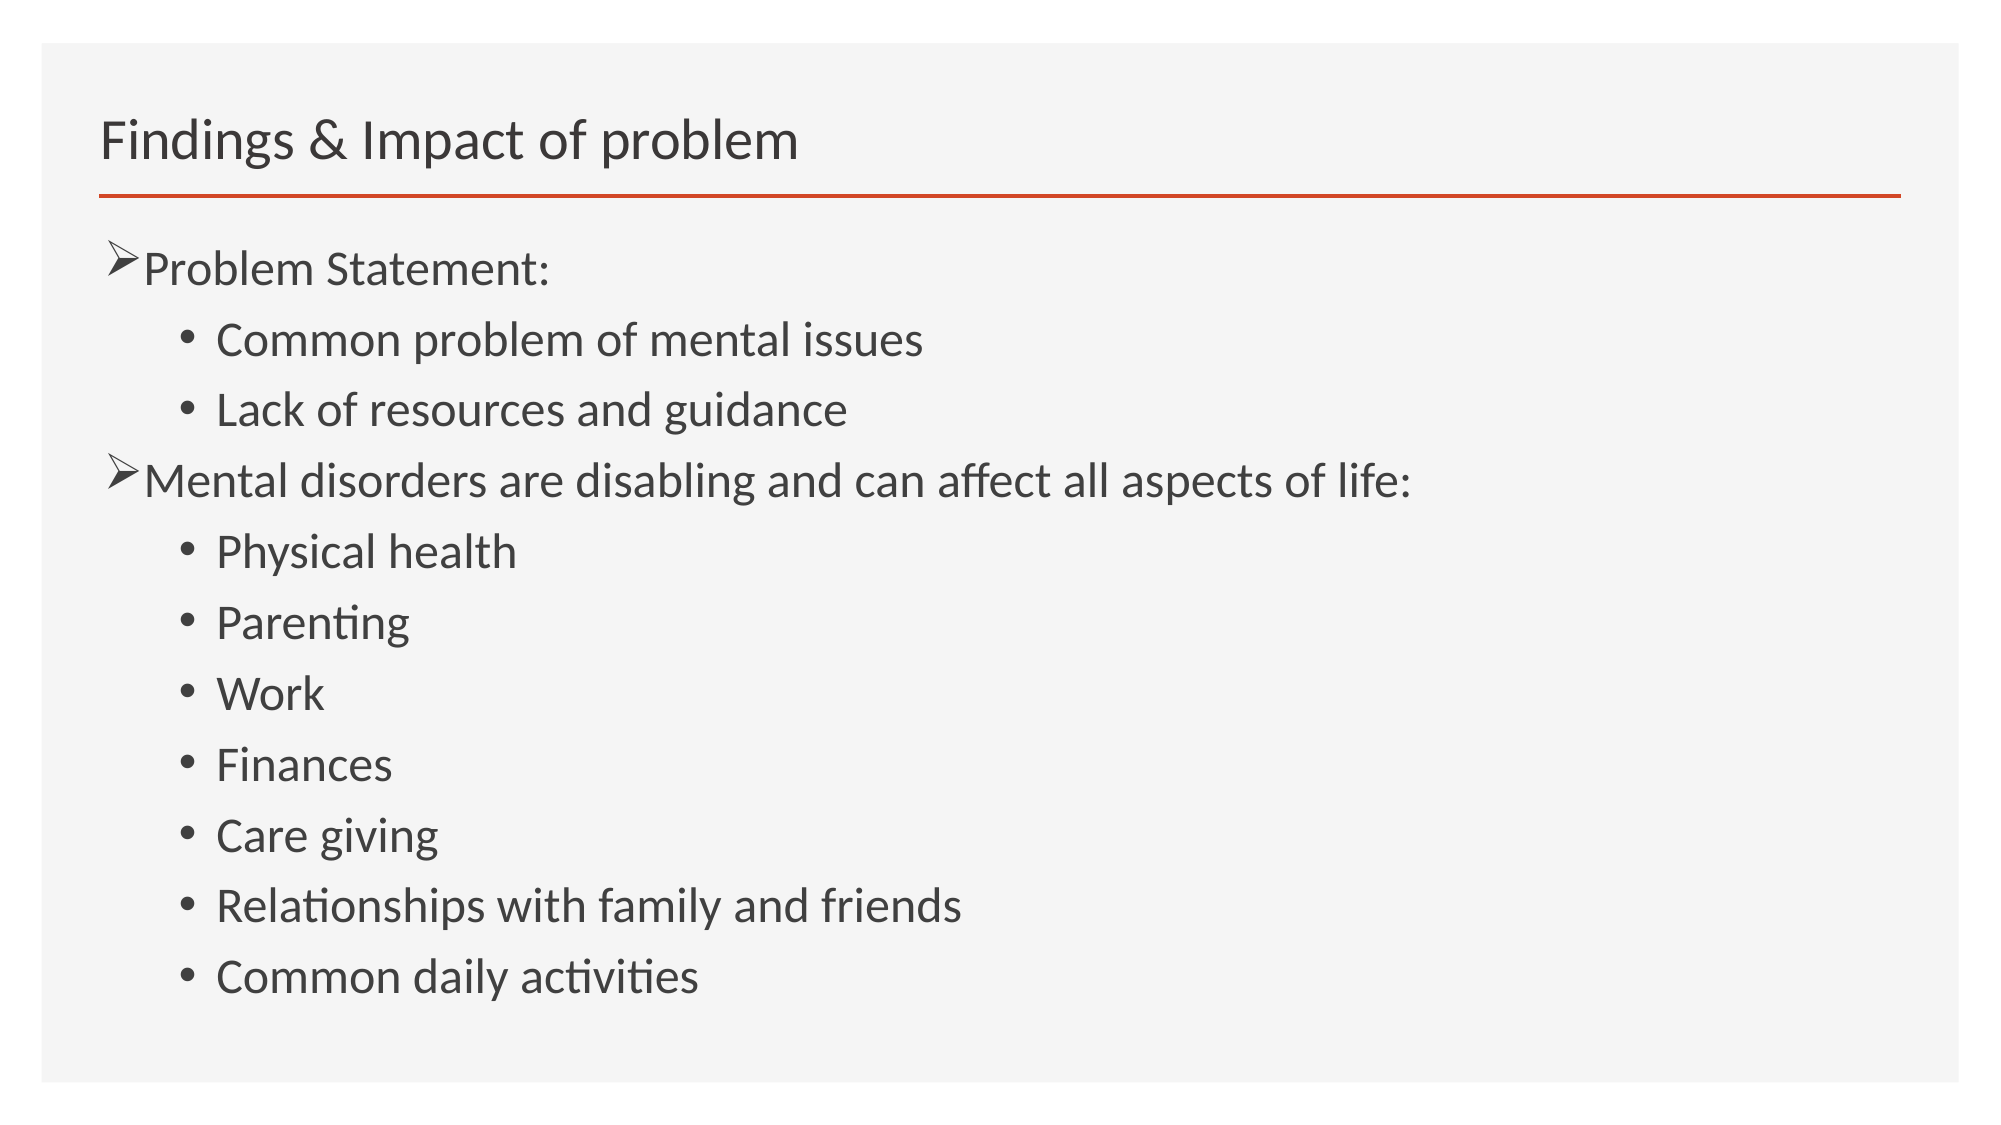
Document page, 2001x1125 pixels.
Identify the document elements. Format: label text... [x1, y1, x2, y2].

text_box Problem Statement: Common problem of mental issues Lack of resources and guidance Mental disorders are disabling and can affect all aspects of life: Physical health Parenting Work Finances Care giving Relationships with family and friends Common daily activities [88, 250, 1895, 1035]
title Findings & Impact of problem [85, 73, 1892, 179]
